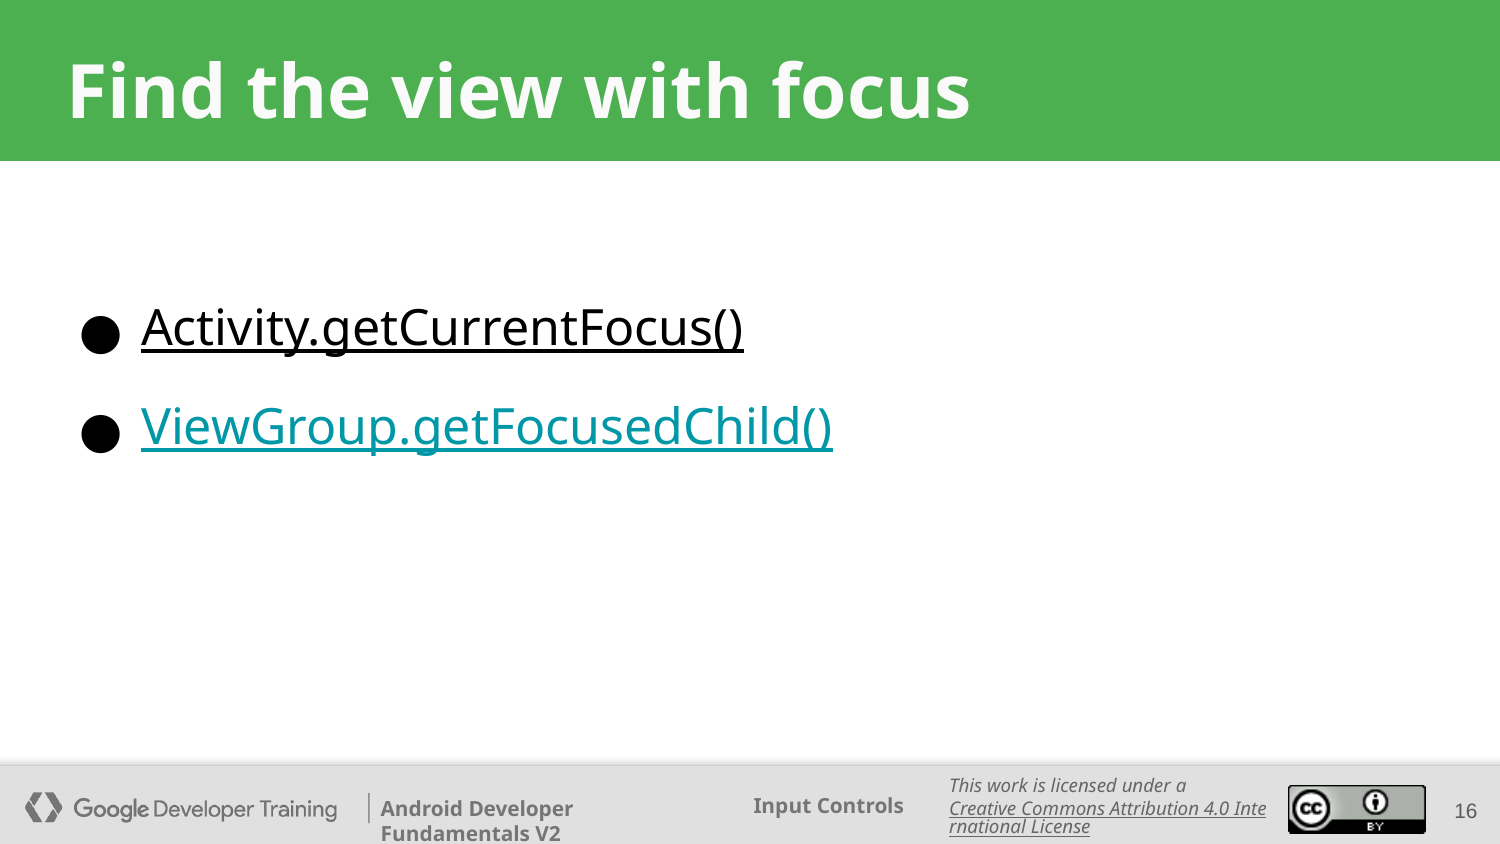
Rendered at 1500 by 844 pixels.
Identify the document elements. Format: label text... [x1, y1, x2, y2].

slide_number 16 [1402, 777, 1493, 842]
list Activity.getCurrentFocus() ViewGroup.getFocusedChild() [51, 189, 1449, 738]
picture [0, 161, 1500, 844]
title Find the view with focus [51, 28, 1449, 122]
